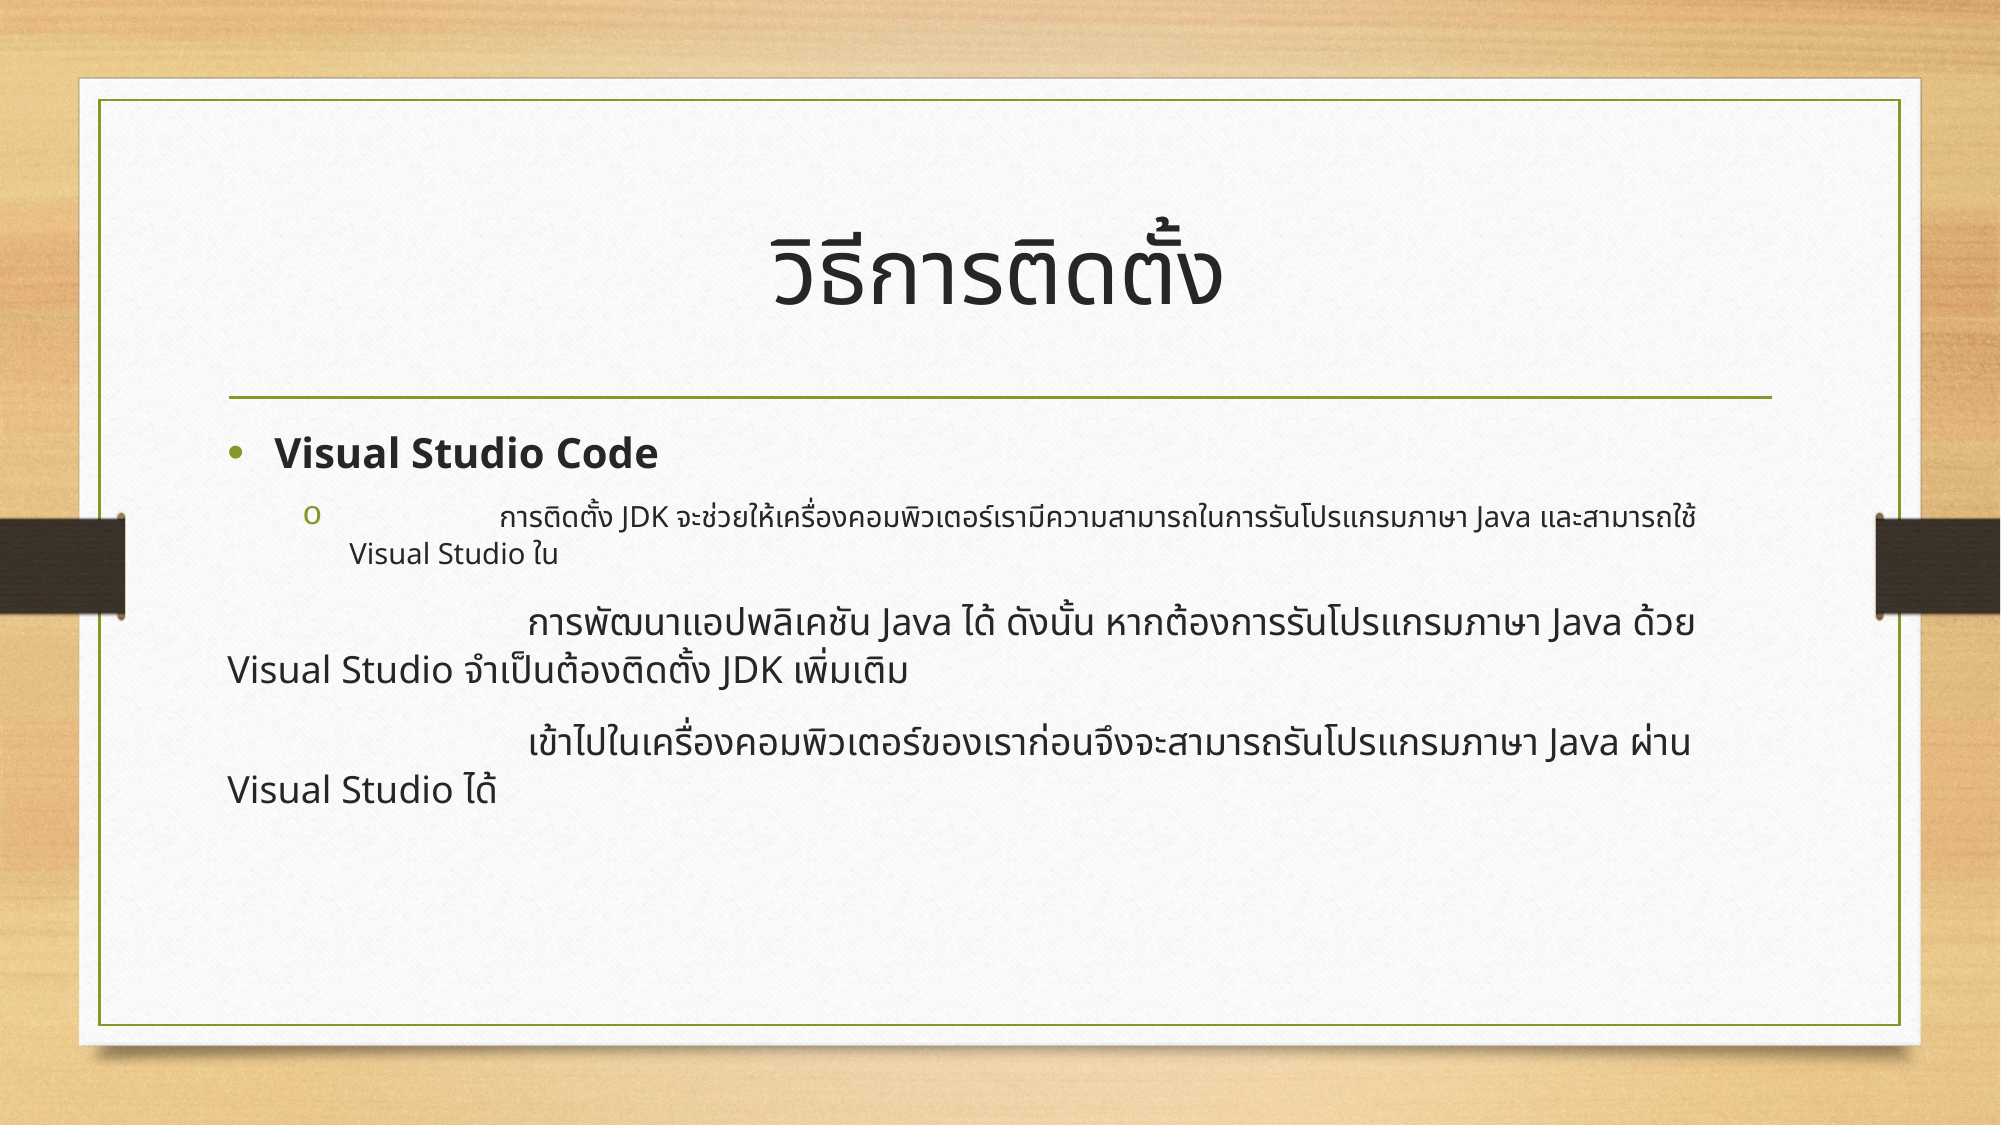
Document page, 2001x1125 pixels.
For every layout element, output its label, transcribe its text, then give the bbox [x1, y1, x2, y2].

picture [0, 0, 2001, 1125]
list Visual Studio Code การติดตั้ง JDK จะช่วยให้เครื่องคอมพิวเตอร์เรามีความสามารถในการรันโปรแกรมภาษา Java และสามารถใช้ Visual Studio ใน การพัฒนาแอปพลิเคชัน Java ได้ ดังนั้น หากต้องการรันโปรแกรมภาษา Java ด้วย Visual Studio จำเป็นต้องติดตั้ง JDK เพิ่มเติม เข้าไปในเครื่องคอมพิวเตอร์ของเราก่อนจึงจะสามารถรันโปรแกรมภาษา Java ผ่าน Visual Studio ได้ [212, 419, 1788, 964]
title วิธีการติดตั้ง [212, 161, 1788, 375]
